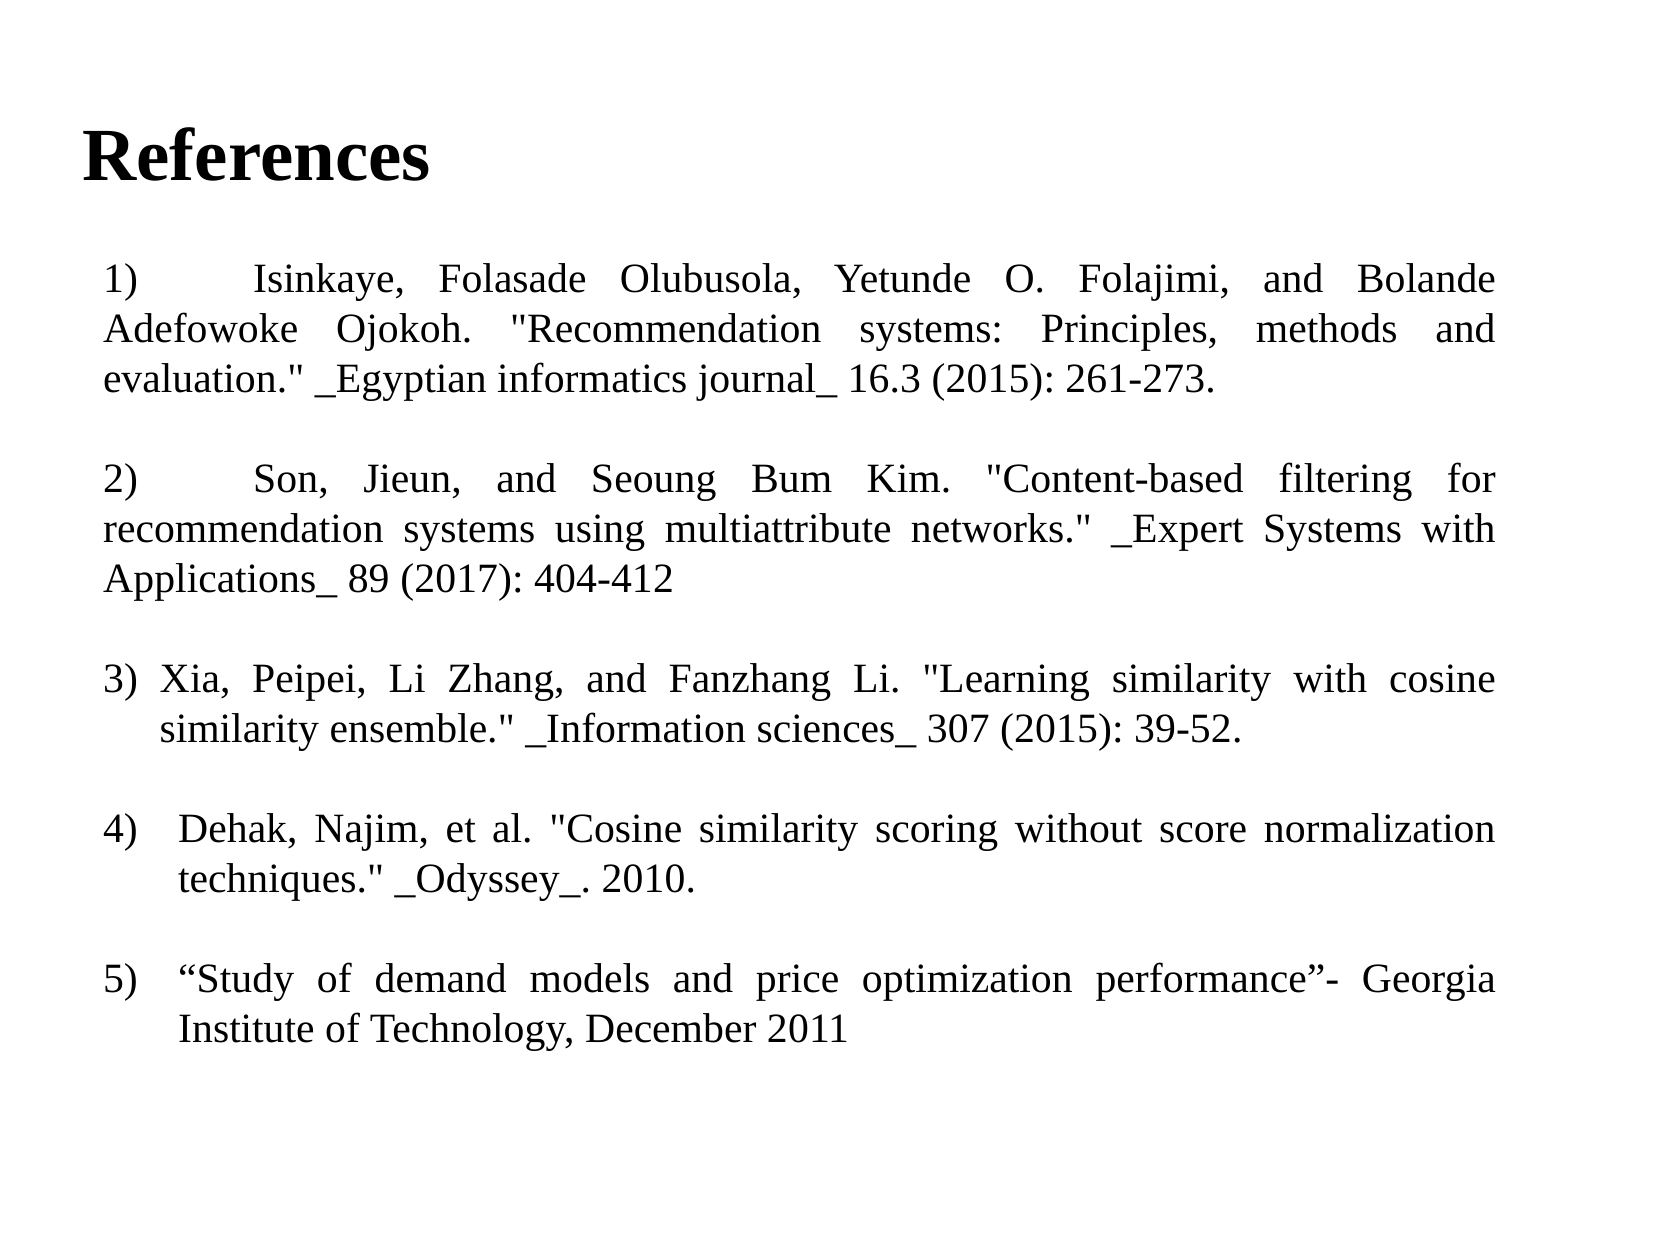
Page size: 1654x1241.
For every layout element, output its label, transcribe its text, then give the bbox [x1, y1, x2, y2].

text_box 1) Isinkaye, Folasade Olubusola, Yetunde O. Folajimi, and Bolande Adefowoke Ojokoh. "Recommendation systems: Principles, methods and evaluation." _Egyptian informatics journal_ 16.3 (2015): 261-273. 2) Son, Jieun, and Seoung Bum Kim. "Content-based filtering for recommendation systems using multiattribute networks." _Expert Systems with Applications_ 89 (2017): 404-412 3) Xia, Peipei, Li Zhang, and Fanzhang Li. "Learning similarity with cosine similarity ensemble." _Information sciences_ 307 (2015): 39-52. Dehak, Najim, et al. "Cosine similarity scoring without score normalization techniques." _Odyssey_. 2010. “Study of demand models and price optimization performance”- Georgia Institute of Technology, December 2011 [88, 243, 1512, 1077]
text_box References [82, 49, 1571, 256]
text_box [82, 256, 1571, 1109]
